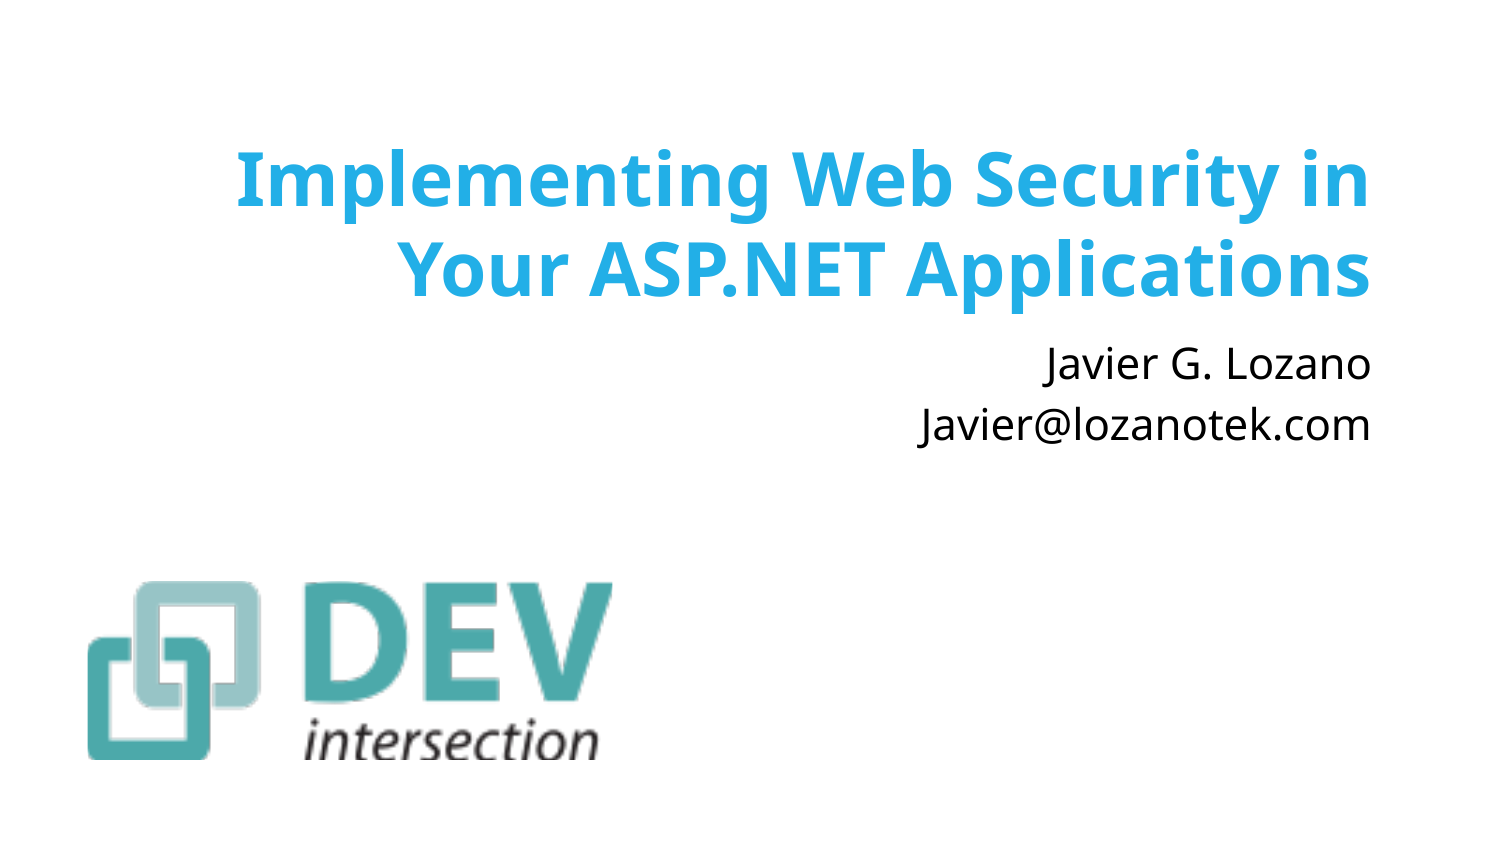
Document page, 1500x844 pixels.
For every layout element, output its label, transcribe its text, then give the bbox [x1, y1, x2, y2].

title Implementing Web Security in Your ASP.NET Applications [112, 65, 1388, 319]
subtitle Javier G. Lozano Javier@lozanotek.com [337, 327, 1388, 488]
